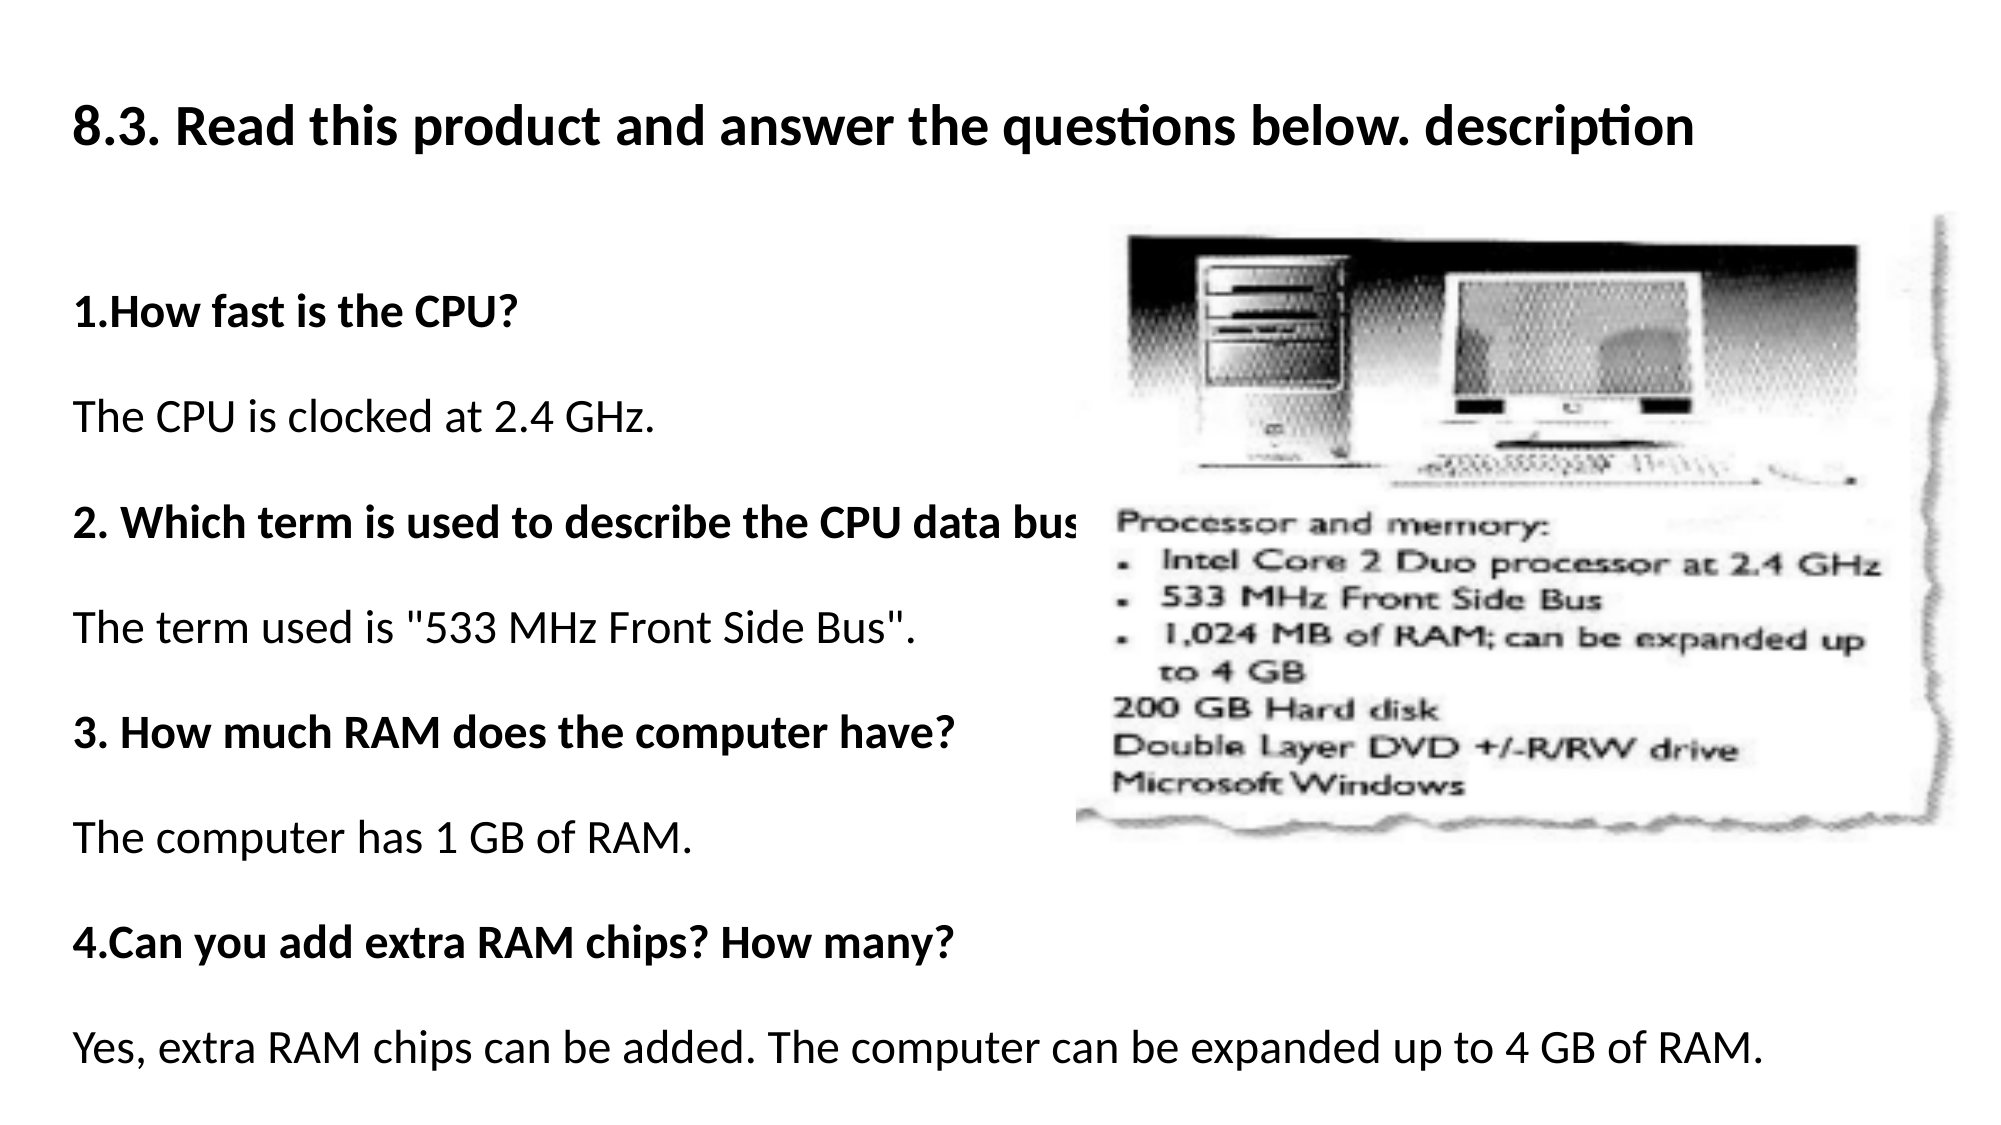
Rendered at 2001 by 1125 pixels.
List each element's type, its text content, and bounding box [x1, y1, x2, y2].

picture [1075, 172, 1973, 857]
title 8.3. Read this product and answer the questions below. description [57, 17, 1783, 236]
list 1.How fast is the CPU? The CPU is clocked at 2.4 GHz. 2. Which term is used to describe the CPU data bus? The term used is "533 MHz Front Side Bus". 3. How much RAM does the computer have? The computer has 1 GB of RAM. 4.Can you add extra RAM chips? How many? Yes, extra RAM chips can be added. The computer can be expanded up to 4 GB of RAM. [57, 268, 1783, 1093]
